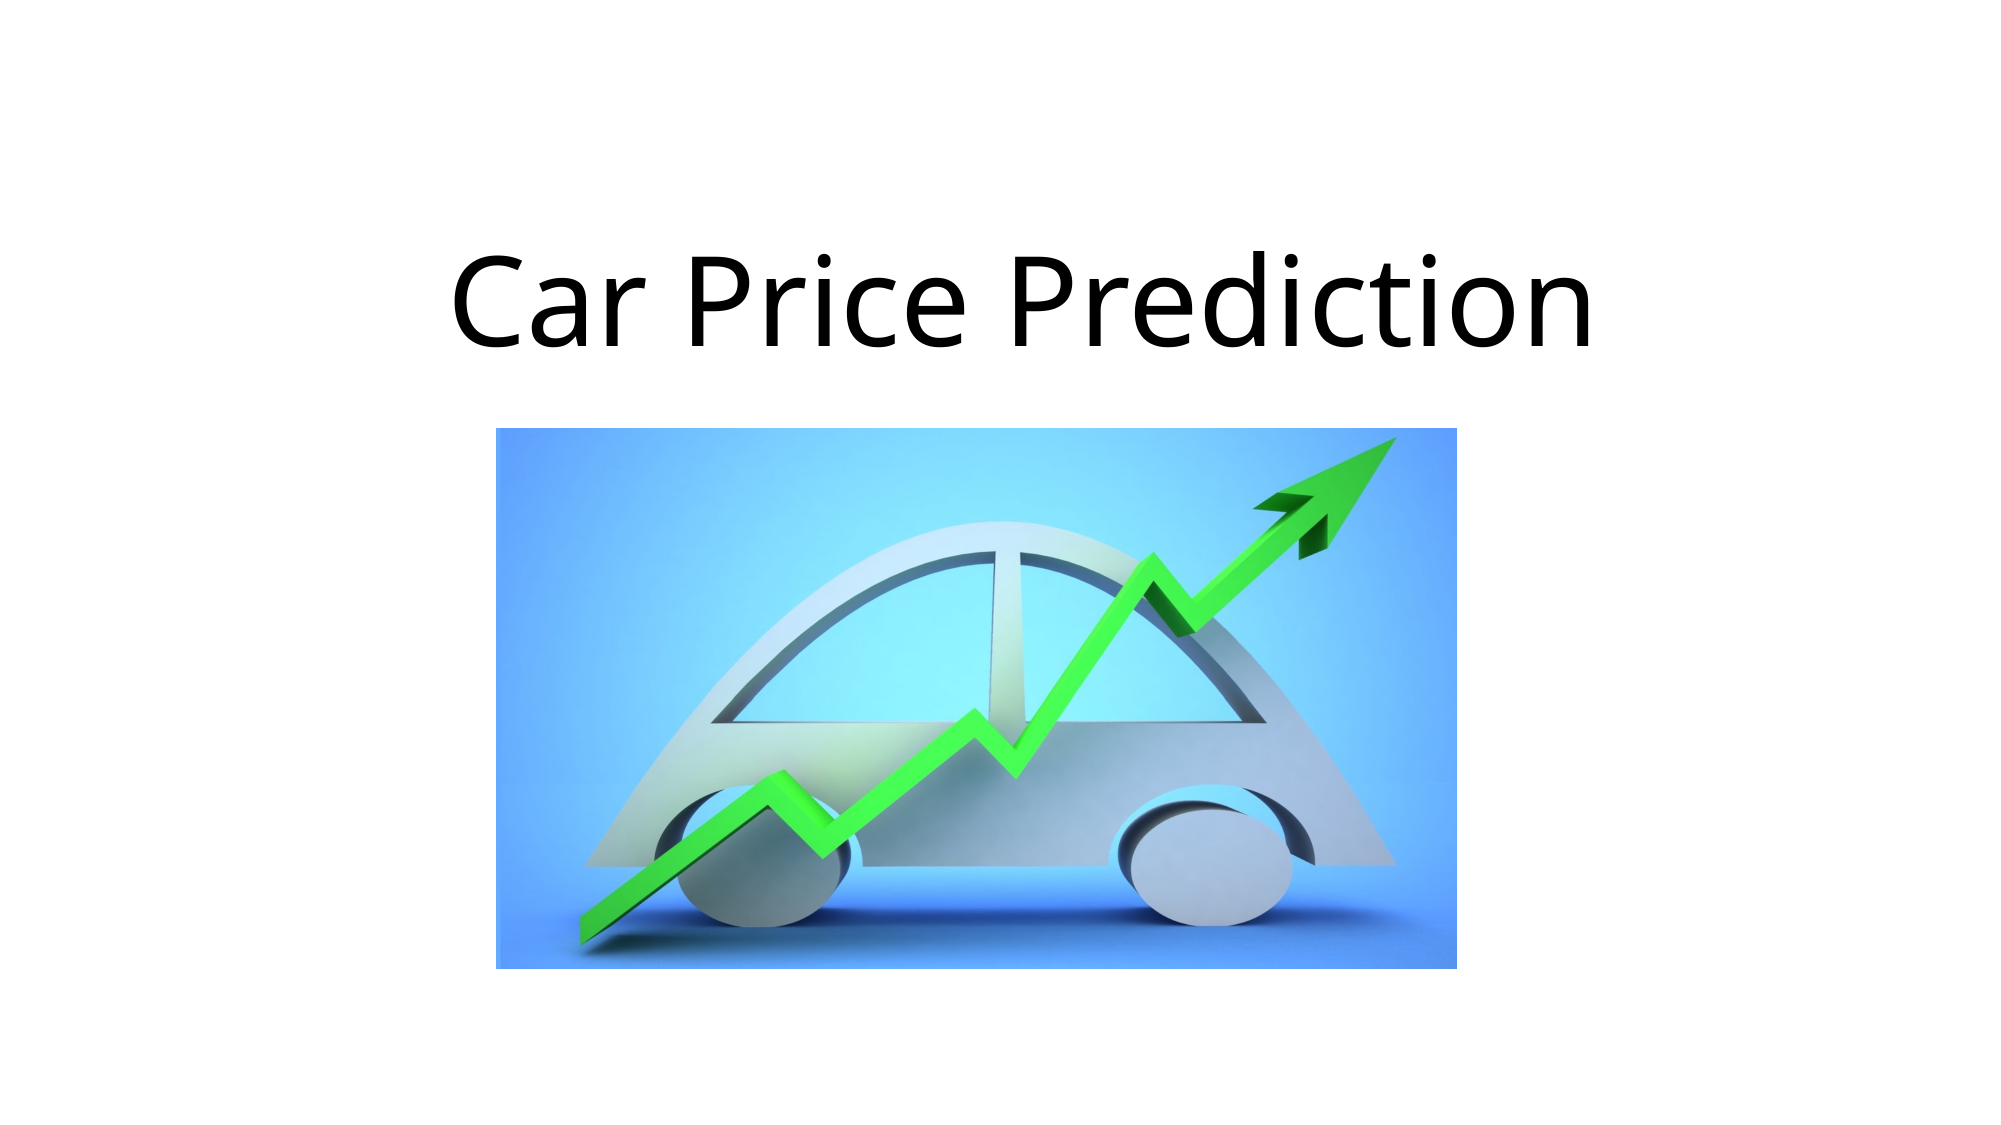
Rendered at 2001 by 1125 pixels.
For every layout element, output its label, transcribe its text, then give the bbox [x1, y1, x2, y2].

title Car Price Prediction [249, 184, 1797, 382]
picture [496, 428, 1457, 969]
